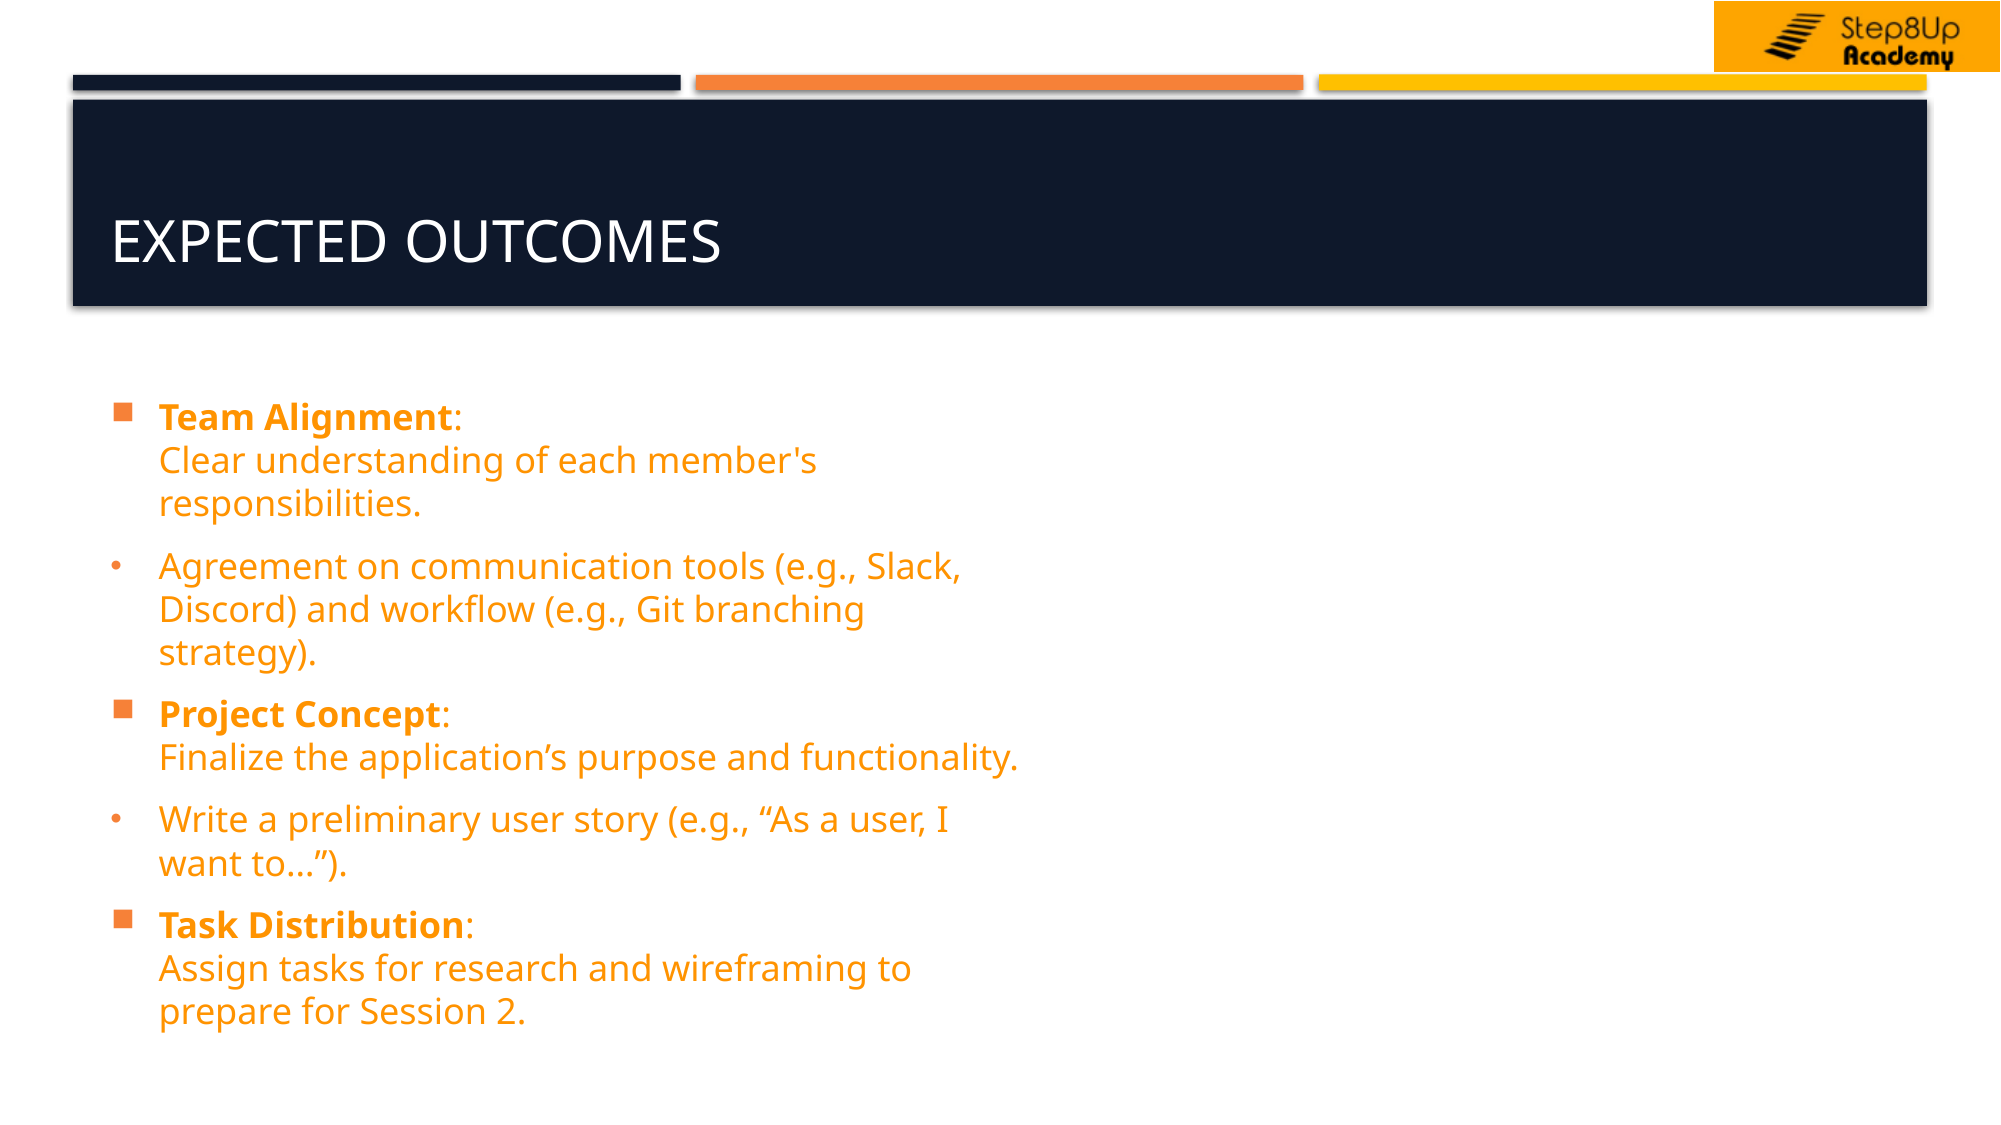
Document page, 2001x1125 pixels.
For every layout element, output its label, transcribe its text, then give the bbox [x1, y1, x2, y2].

title Expected Outcomes [95, 119, 1905, 282]
list Team Alignment: Clear understanding of each member's responsibilities. Agreement on communication tools (e.g., Slack, Discord) and workflow (e.g., Git branching strategy). Project Concept: Finalize the application’s purpose and functionality. Write a preliminary user story (e.g., “As a user, I want to…”). Task Distribution: Assign tasks for research and wireframing to prepare for Session 2. [95, 365, 1036, 1061]
picture [1714, 1, 2000, 72]
